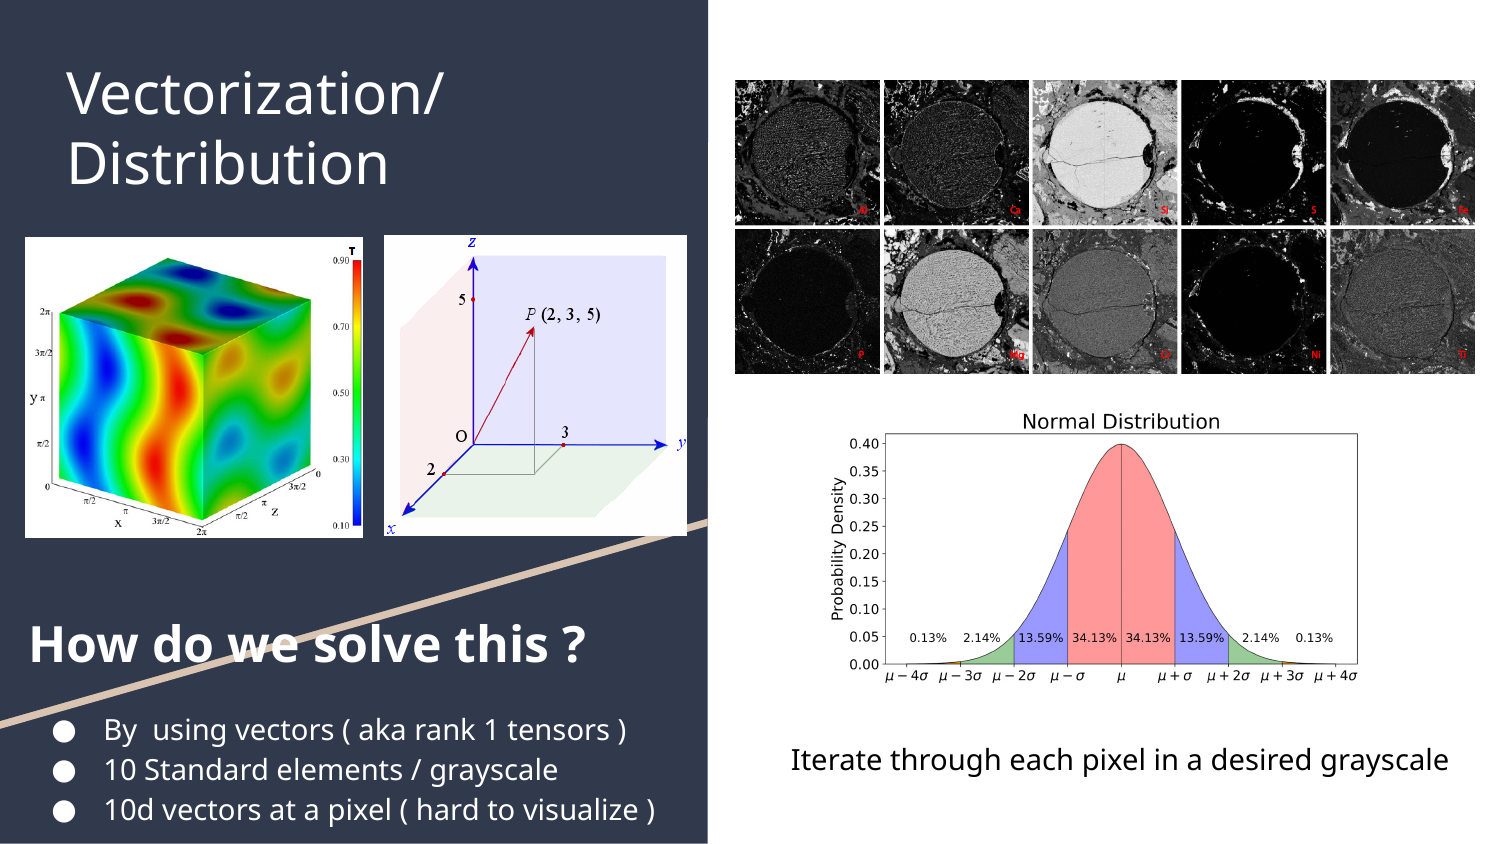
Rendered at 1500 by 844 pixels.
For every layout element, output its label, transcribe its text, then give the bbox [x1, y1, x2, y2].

title Vectorization/ Distribution [51, 40, 660, 285]
list How do we solve this ? By using vectors ( aka rank 1 tensors ) 10 Standard elements / grayscale 10d vectors at a pixel ( hard to visualize ) [13, 588, 697, 815]
picture [25, 237, 363, 538]
picture [809, 397, 1419, 702]
text_box Iterate through each pixel in a desired grayscale [775, 726, 1475, 822]
picture [735, 80, 1475, 374]
picture [384, 234, 687, 536]
